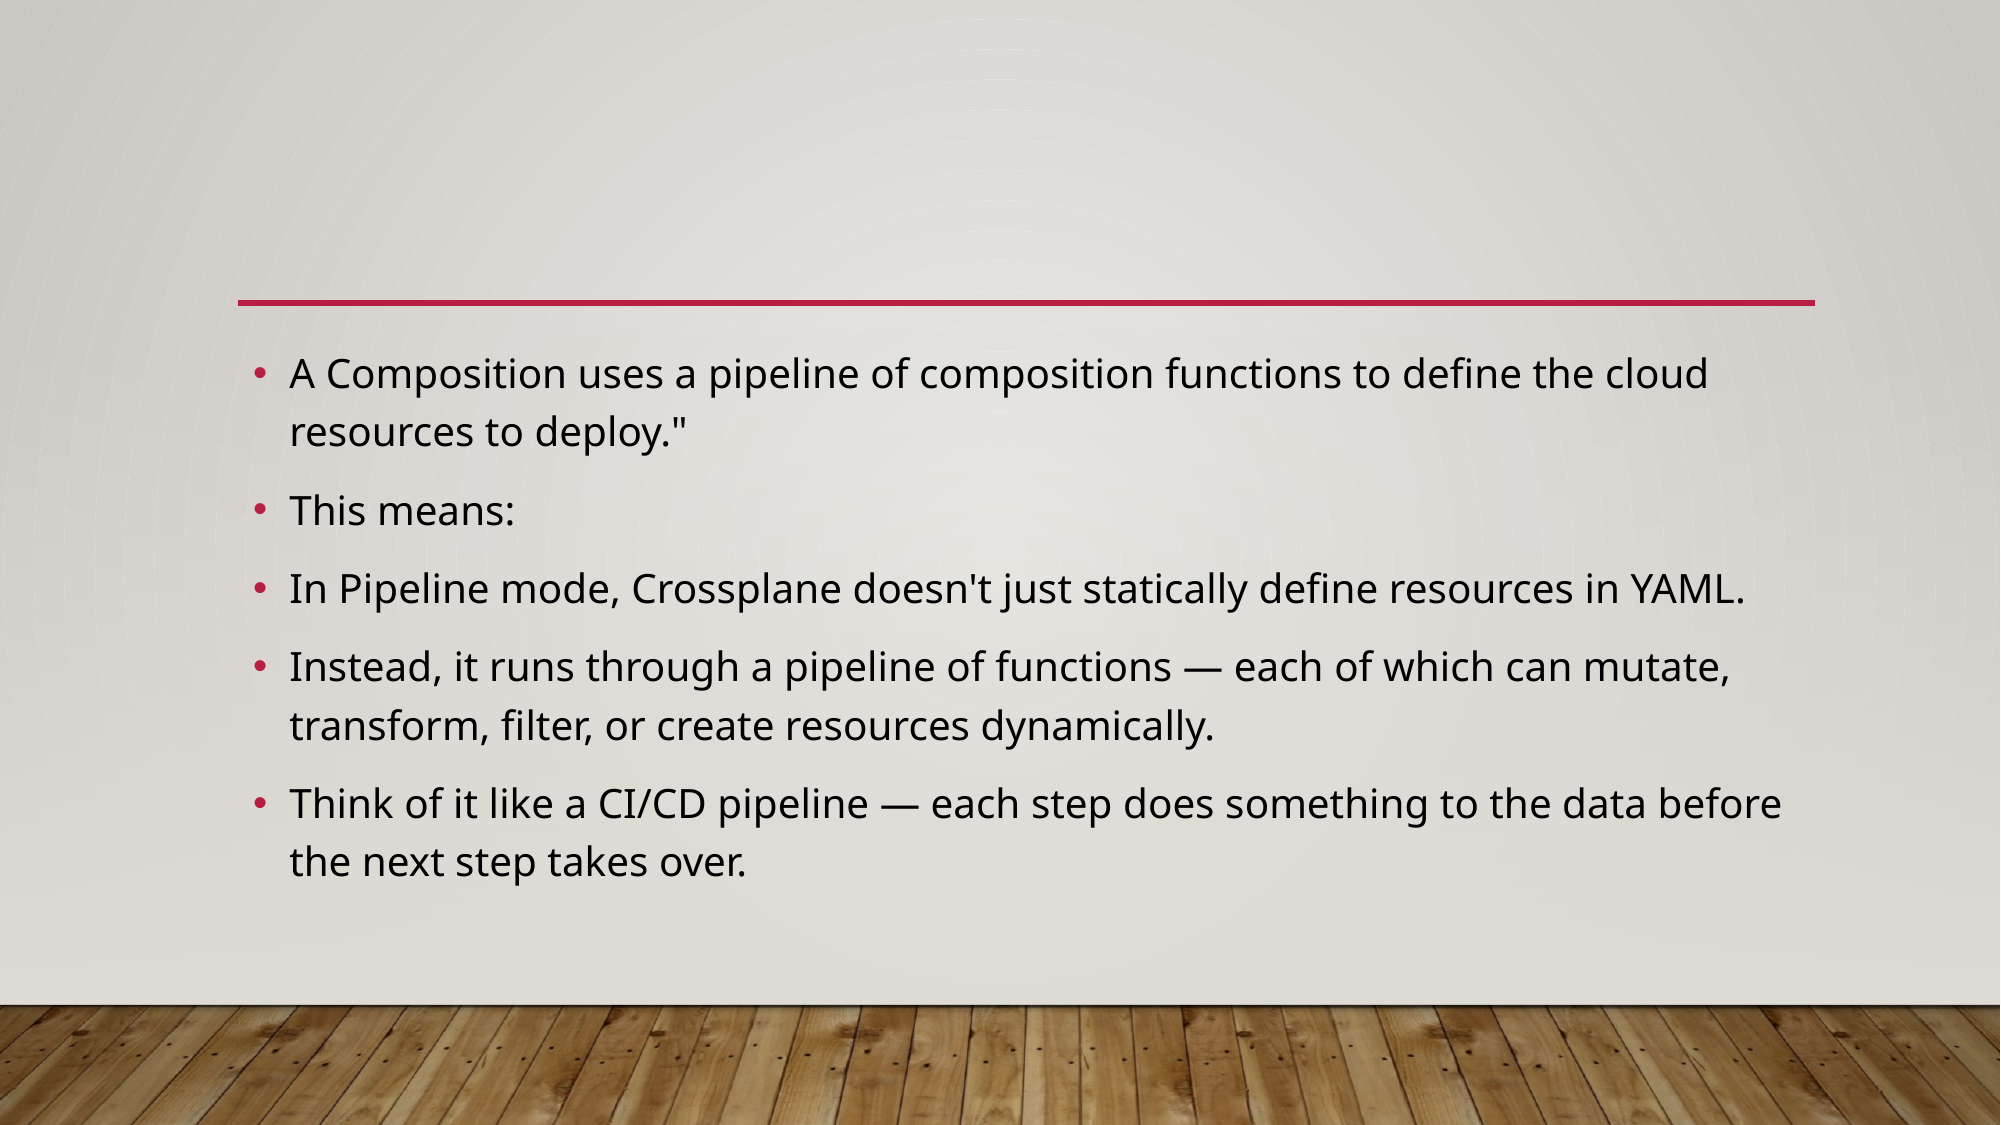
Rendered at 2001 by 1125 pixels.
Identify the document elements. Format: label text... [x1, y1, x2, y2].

list A Composition uses a pipeline of composition functions to define the cloud resources to deploy." This means: In Pipeline mode, Crossplane doesn't just statically define resources in YAML. Instead, it runs through a pipeline of functions — each of which can mutate, transform, filter, or create resources dynamically. Think of it like a CI/CD pipeline — each step does something to the data before the next step takes over. [238, 330, 1814, 897]
picture [0, 1005, 2000, 1125]
